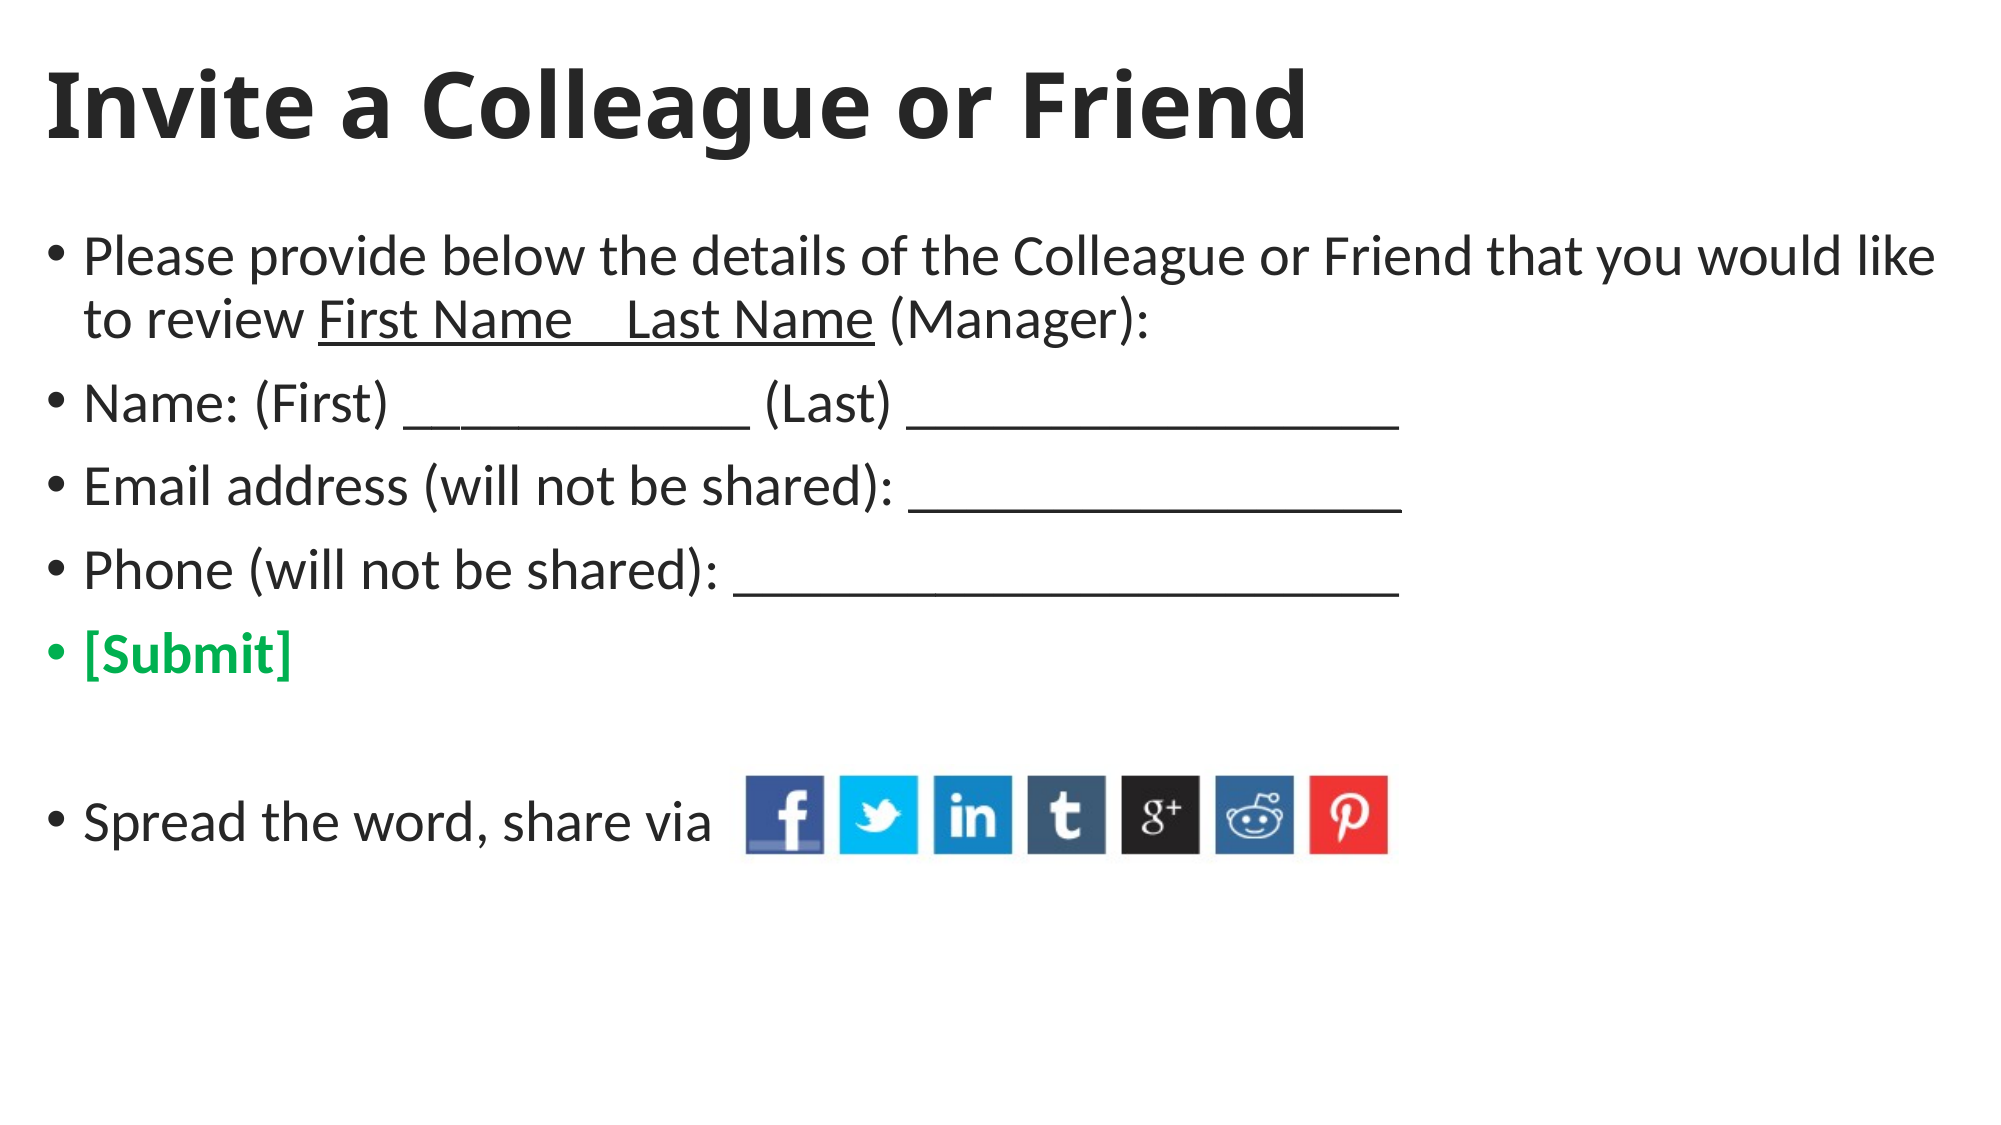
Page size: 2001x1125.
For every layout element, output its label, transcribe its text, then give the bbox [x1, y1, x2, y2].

list Please provide below the details of the Colleague or Friend that you would like to review First Name Last Name (Manager): Name: (First) ____________ (Last) _________________ Email address (will not be shared): _________________ Phone (will not be shared): _______________________ [Submit] Spread the word, share via [31, 217, 1973, 1043]
picture [729, 764, 1399, 873]
title Invite a Colleague or Friend [31, 0, 1973, 217]
